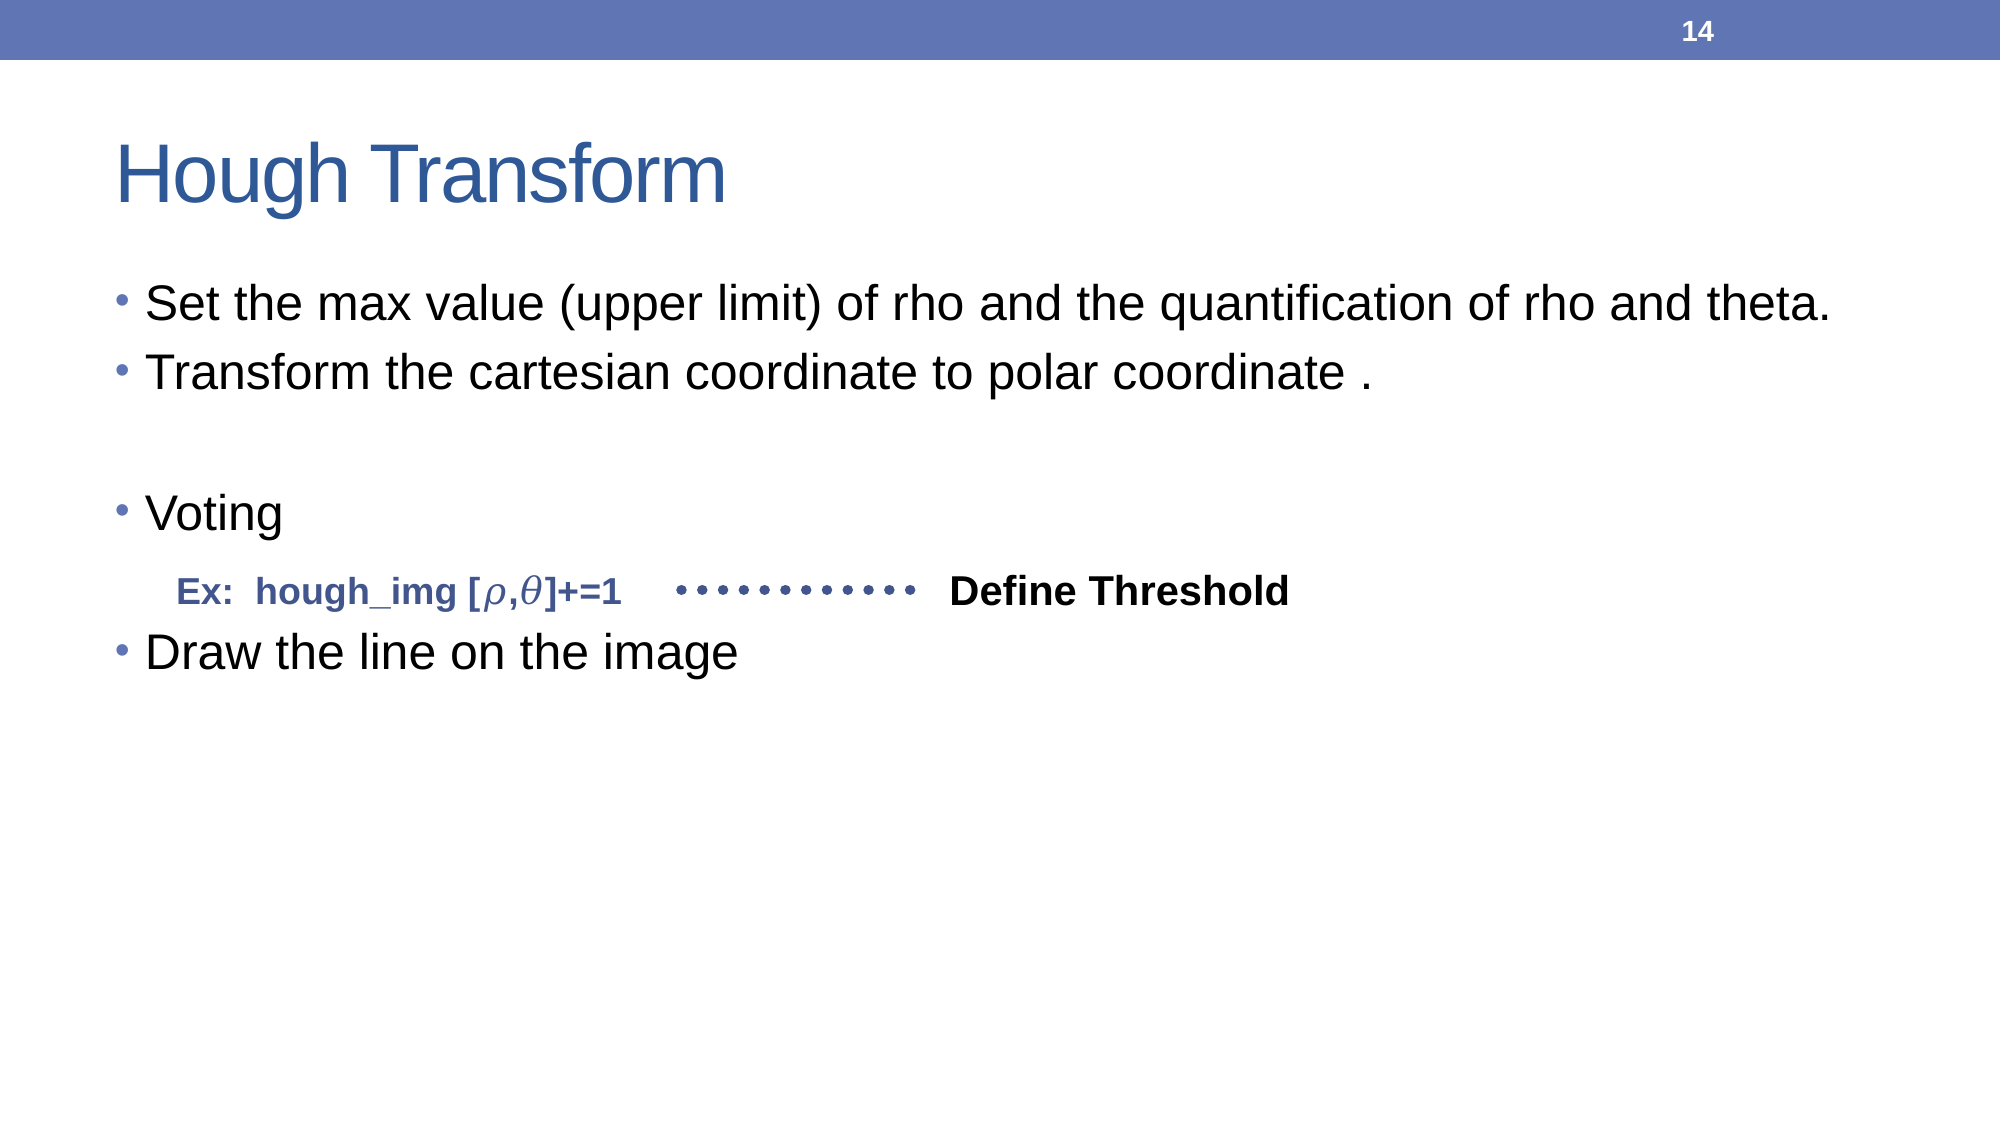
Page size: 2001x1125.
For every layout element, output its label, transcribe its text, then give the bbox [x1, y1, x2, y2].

text_box Define Threshold [934, 555, 1306, 621]
text_box Ex: hough_img [𝜌,𝜃]+=1 [161, 559, 934, 620]
slide_number 14 [1666, 3, 1900, 57]
title Hough Transform [99, 87, 1900, 250]
list Set the max value (upper limit) of rho and the quantification of rho and theta. Transform the cartesian coordinate to polar coordinate . Voting Draw the line on the image [99, 262, 1900, 1063]
